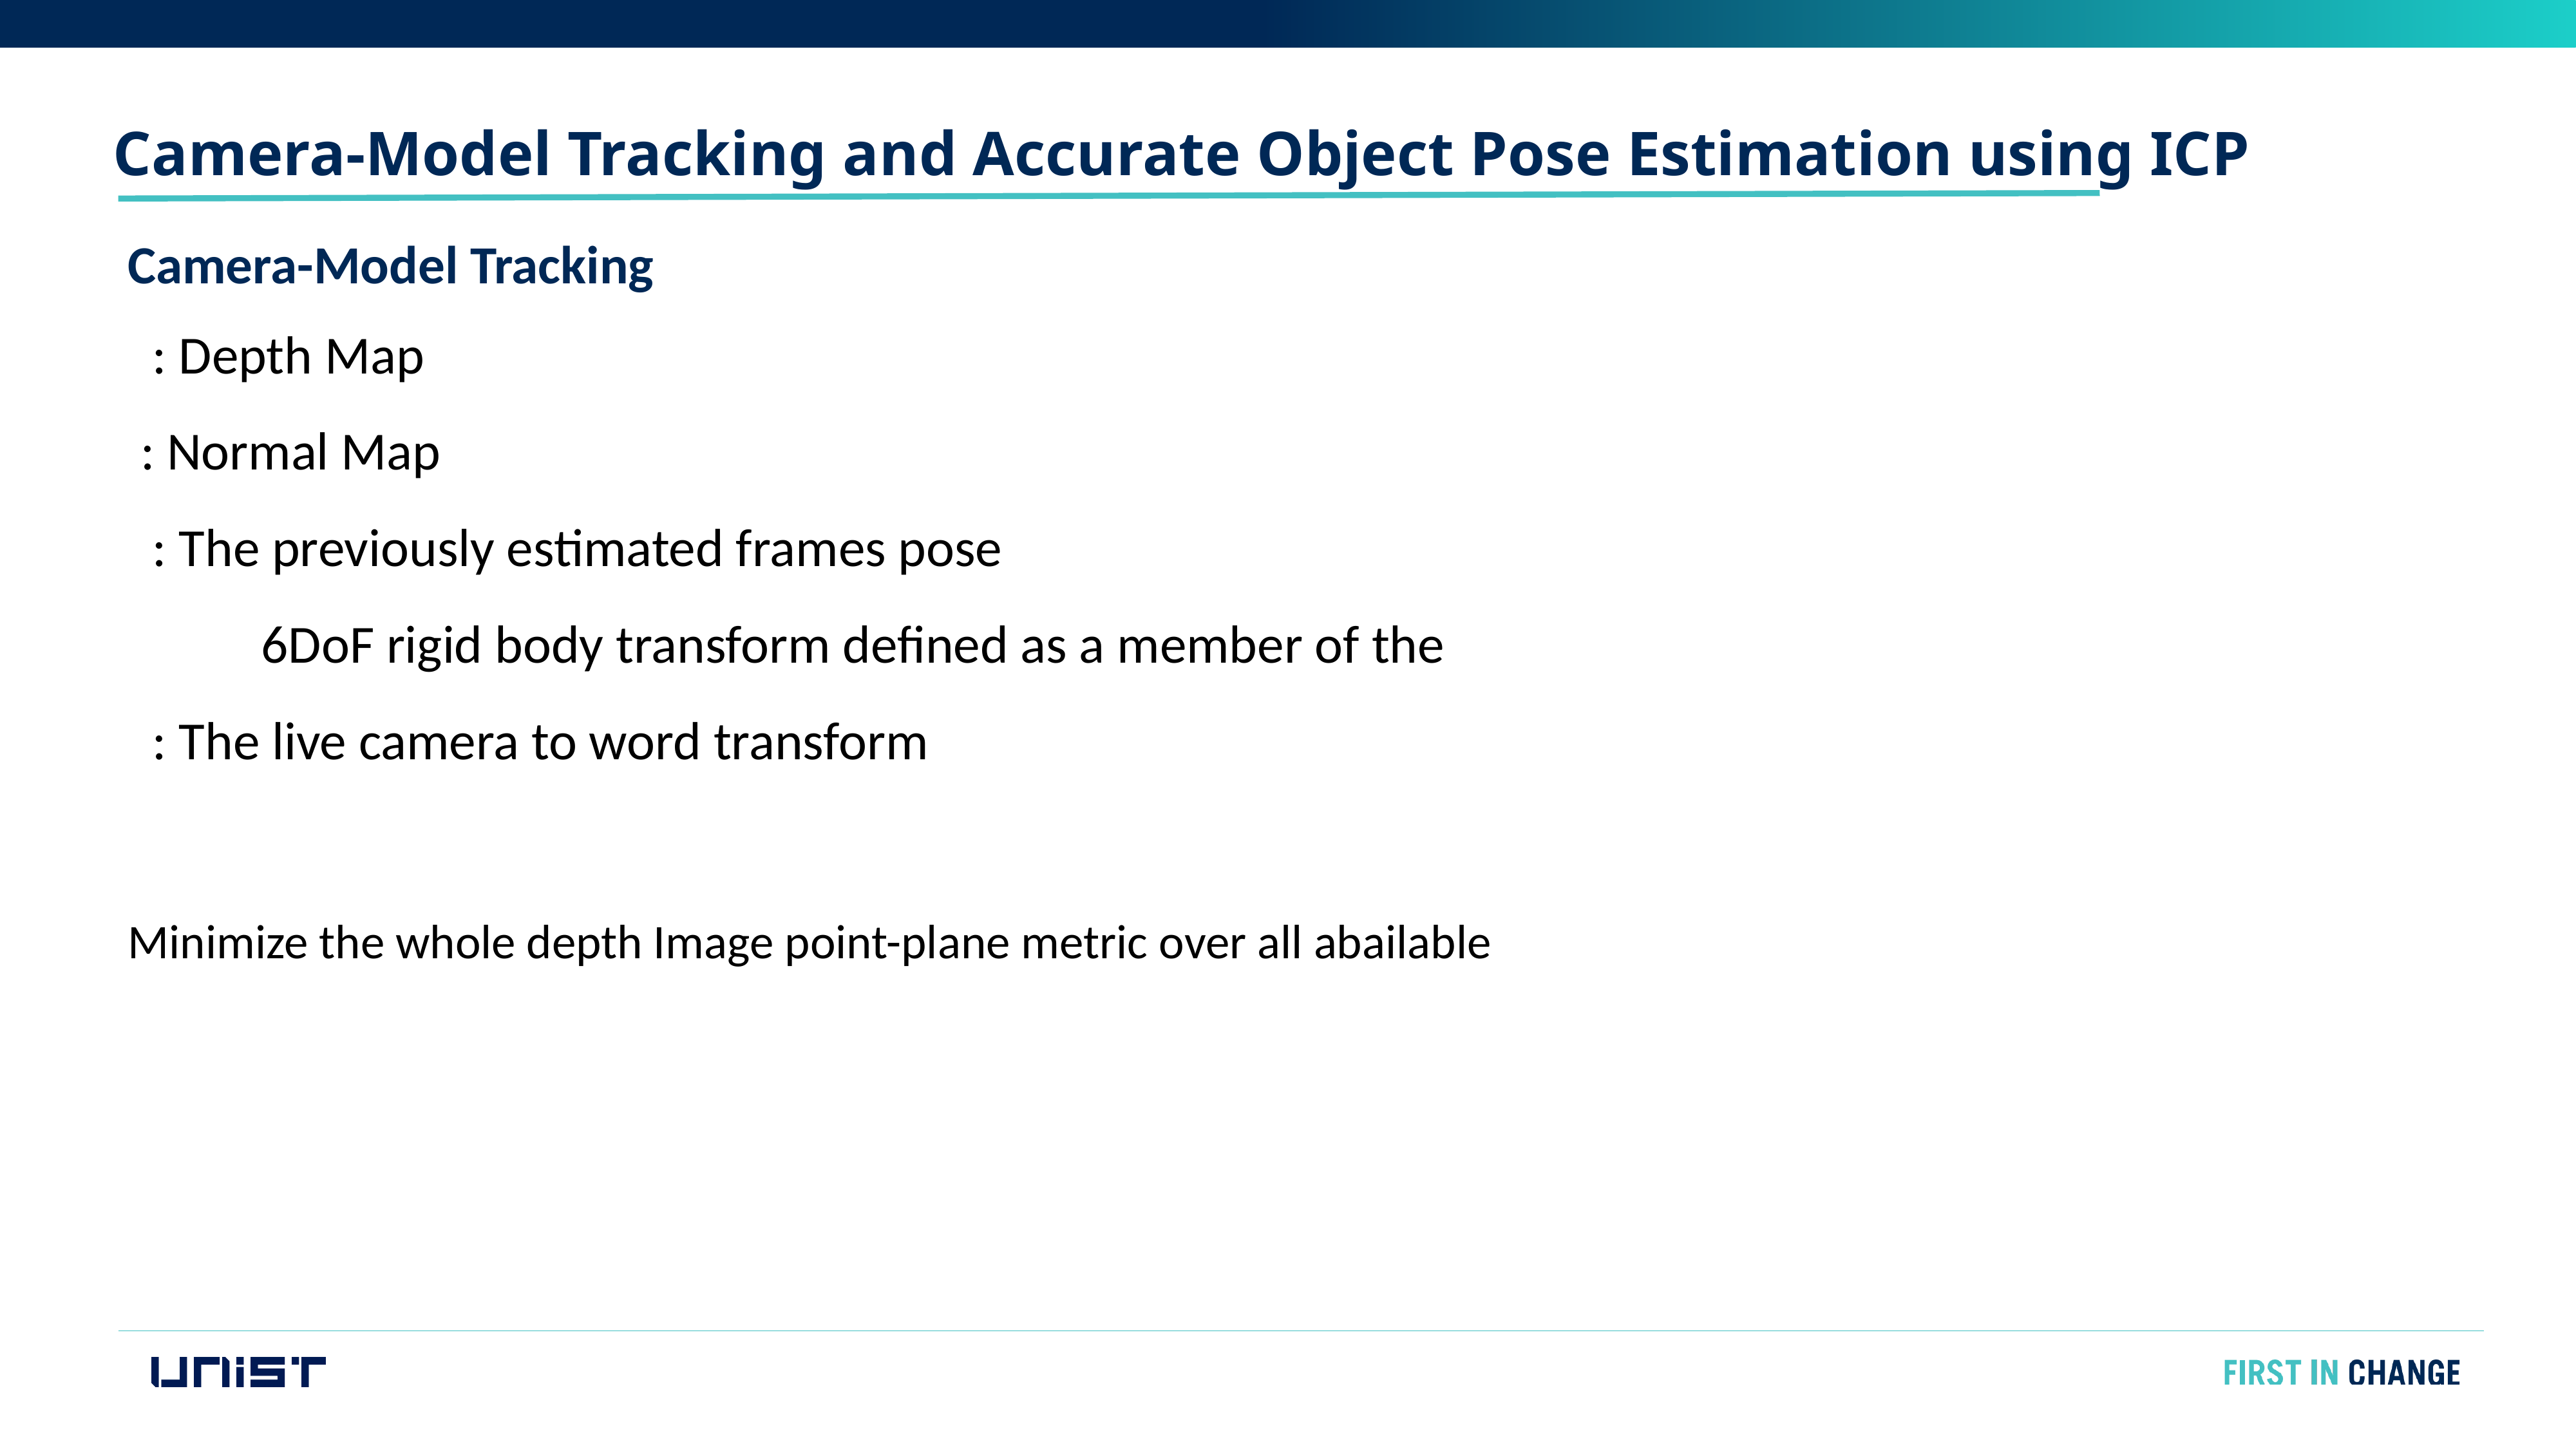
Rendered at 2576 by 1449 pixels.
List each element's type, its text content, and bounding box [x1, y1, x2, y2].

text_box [118, 193, 2100, 199]
text_box [0, 0, 2576, 48]
text_box Camera-Model Tracking [118, 225, 1043, 299]
text_box Camera-Model Tracking and Accurate Object Pose Estimation using ICP [104, 109, 2410, 193]
picture [2224, 1359, 2460, 1385]
picture [151, 1357, 326, 1387]
text_box Minimize the whole depth Image point-plane metric over all abailable [118, 905, 1615, 973]
